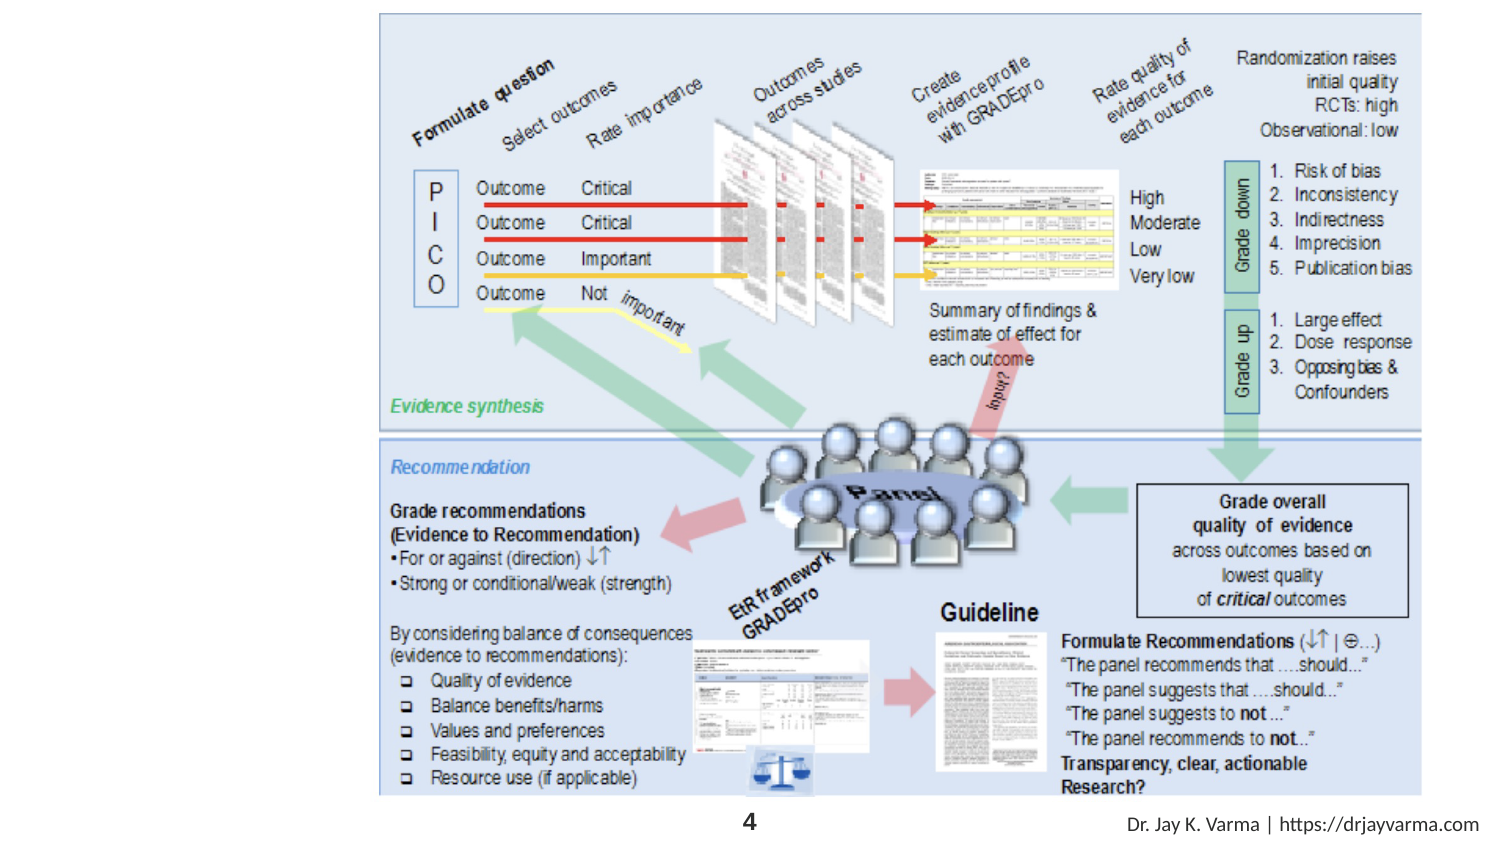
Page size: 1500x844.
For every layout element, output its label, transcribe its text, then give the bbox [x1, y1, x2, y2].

picture [369, 0, 1435, 808]
text_box Dr. Jay K. Varma | https://drjayvarma.com [1112, 803, 1500, 844]
